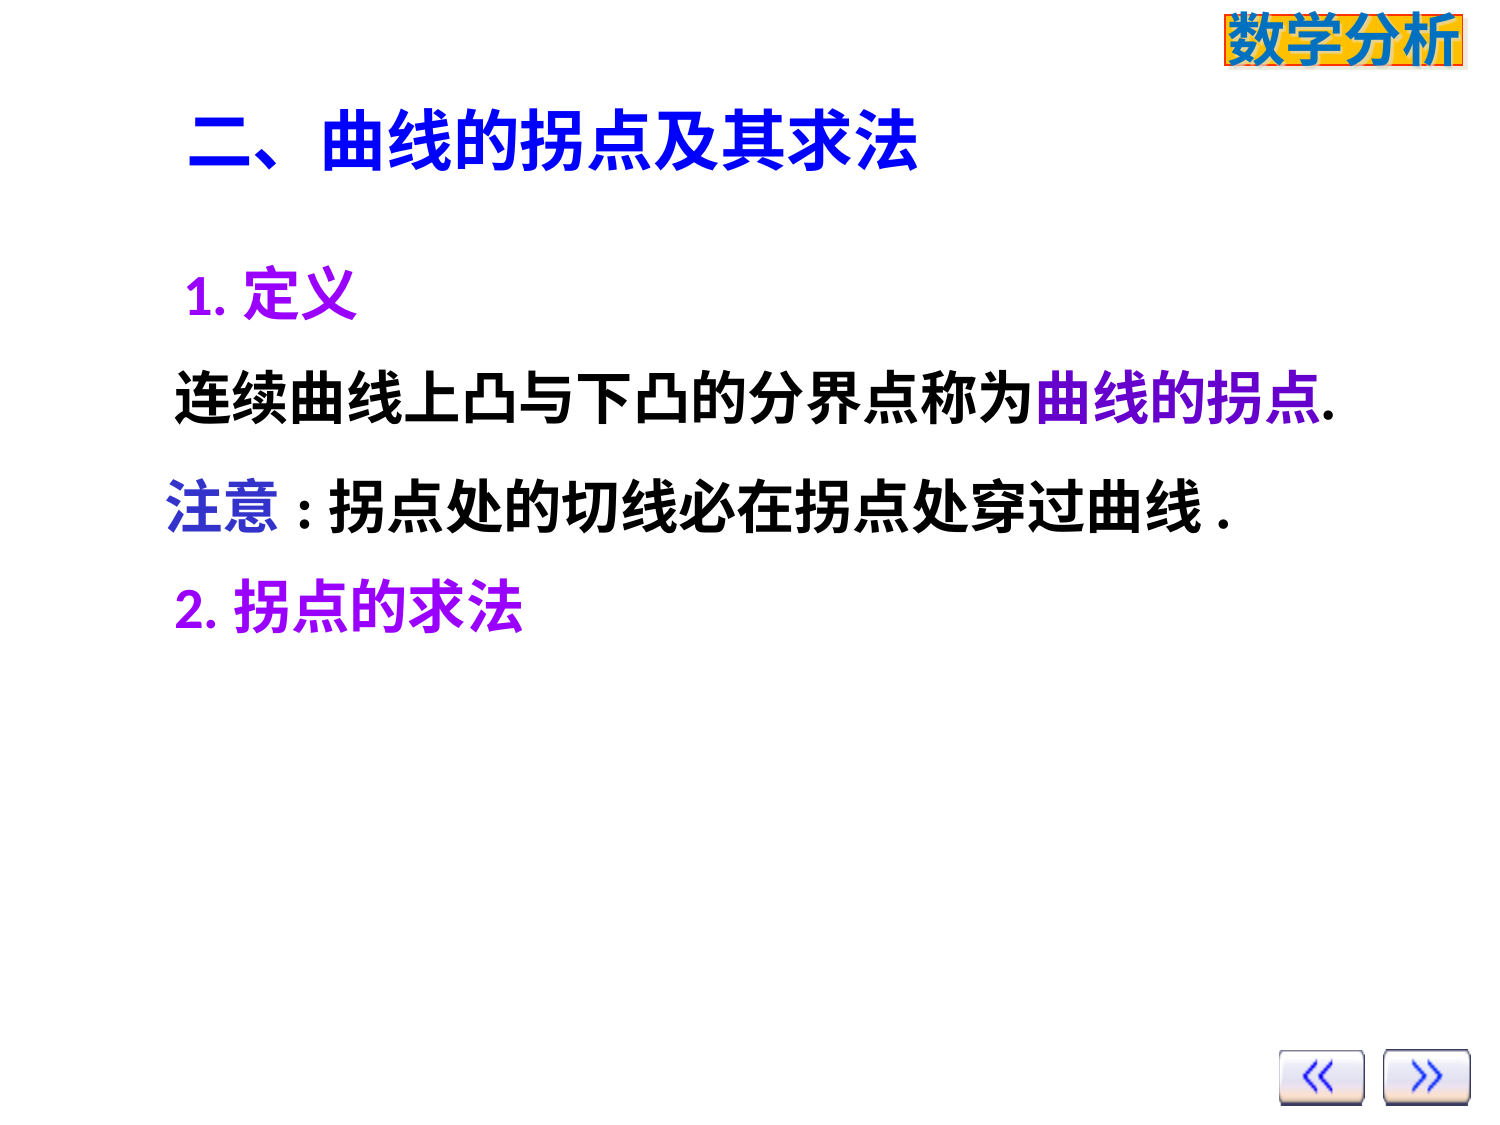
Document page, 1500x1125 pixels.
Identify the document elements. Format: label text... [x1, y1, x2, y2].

picture [1383, 1049, 1471, 1106]
text_box 1.定义 [168, 249, 431, 335]
title 二、曲线的拐点及其求法 [171, 91, 1093, 209]
text_box 2.拐点的求法 [159, 562, 621, 648]
picture [1279, 1050, 1365, 1106]
text_box 注意:拐点处的切线必在拐点处穿过曲线. [149, 462, 1350, 548]
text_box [173, 350, 1363, 451]
